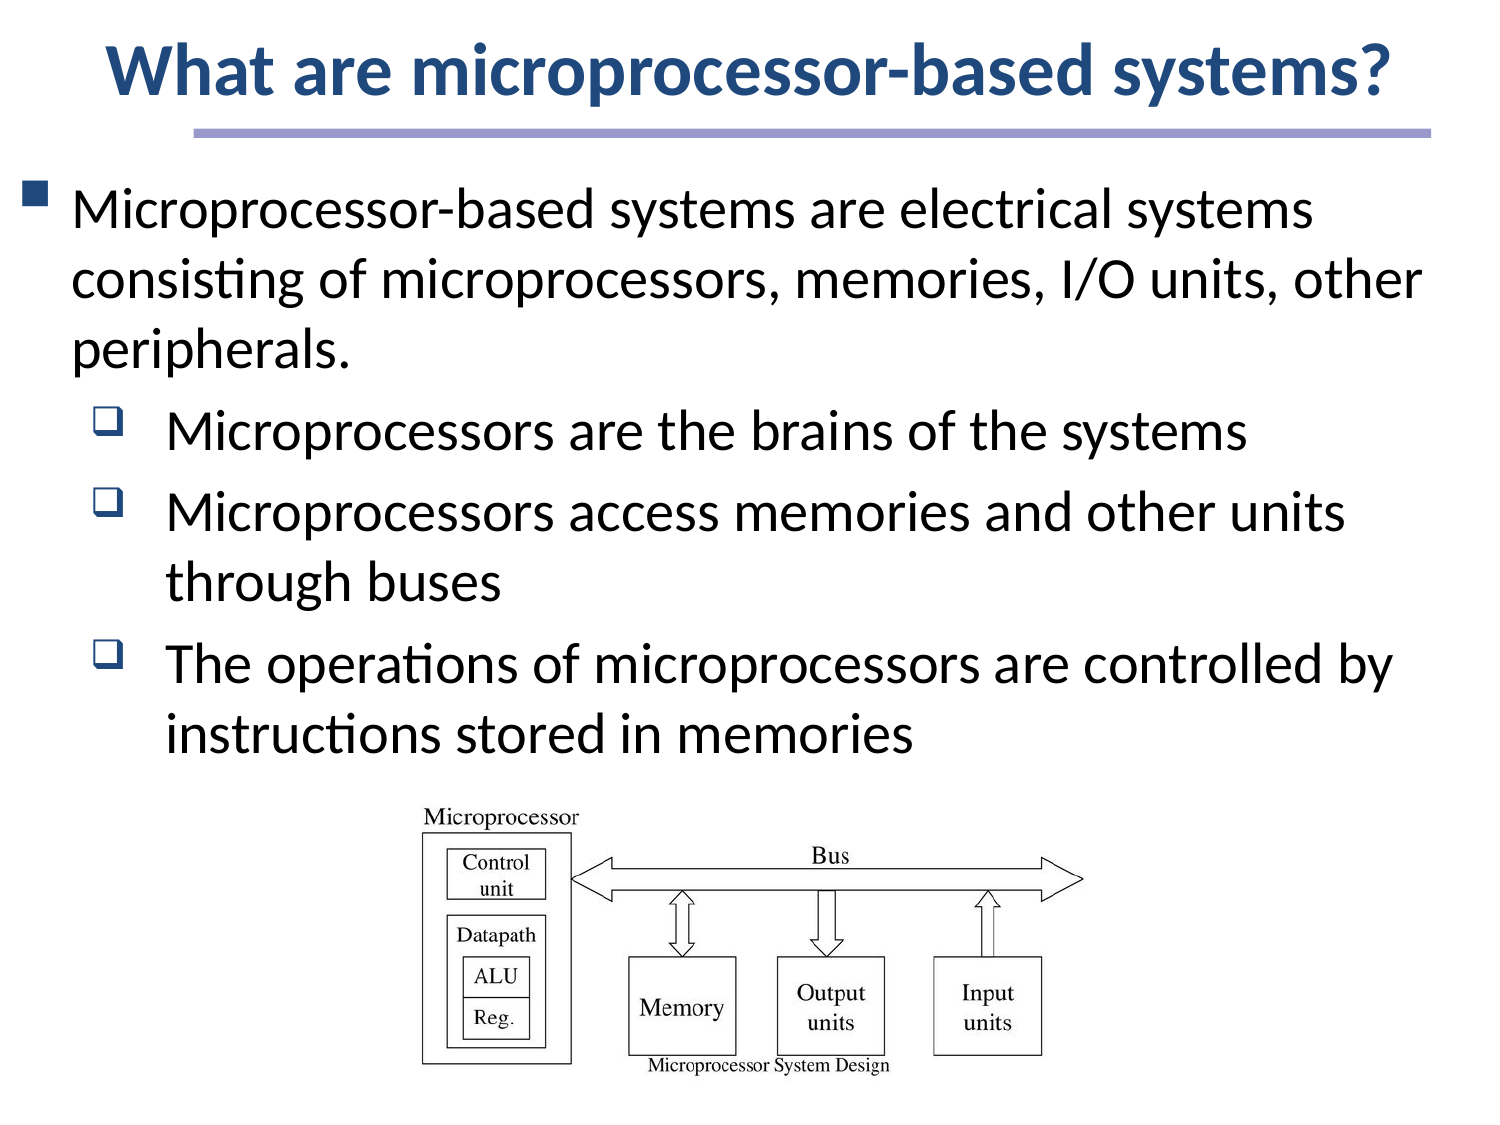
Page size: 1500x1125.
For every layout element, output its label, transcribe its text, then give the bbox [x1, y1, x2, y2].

list Microprocessor-based systems are electrical systems consisting of microprocessors, memories, I/O units, other peripherals. Microprocessors are the brains of the systems Microprocessors access memories and other units through buses The operations of microprocessors are controlled by instructions stored in memories [0, 162, 1500, 1125]
picture [368, 794, 1132, 1113]
title What are microprocessor-based systems? [37, 12, 1463, 118]
